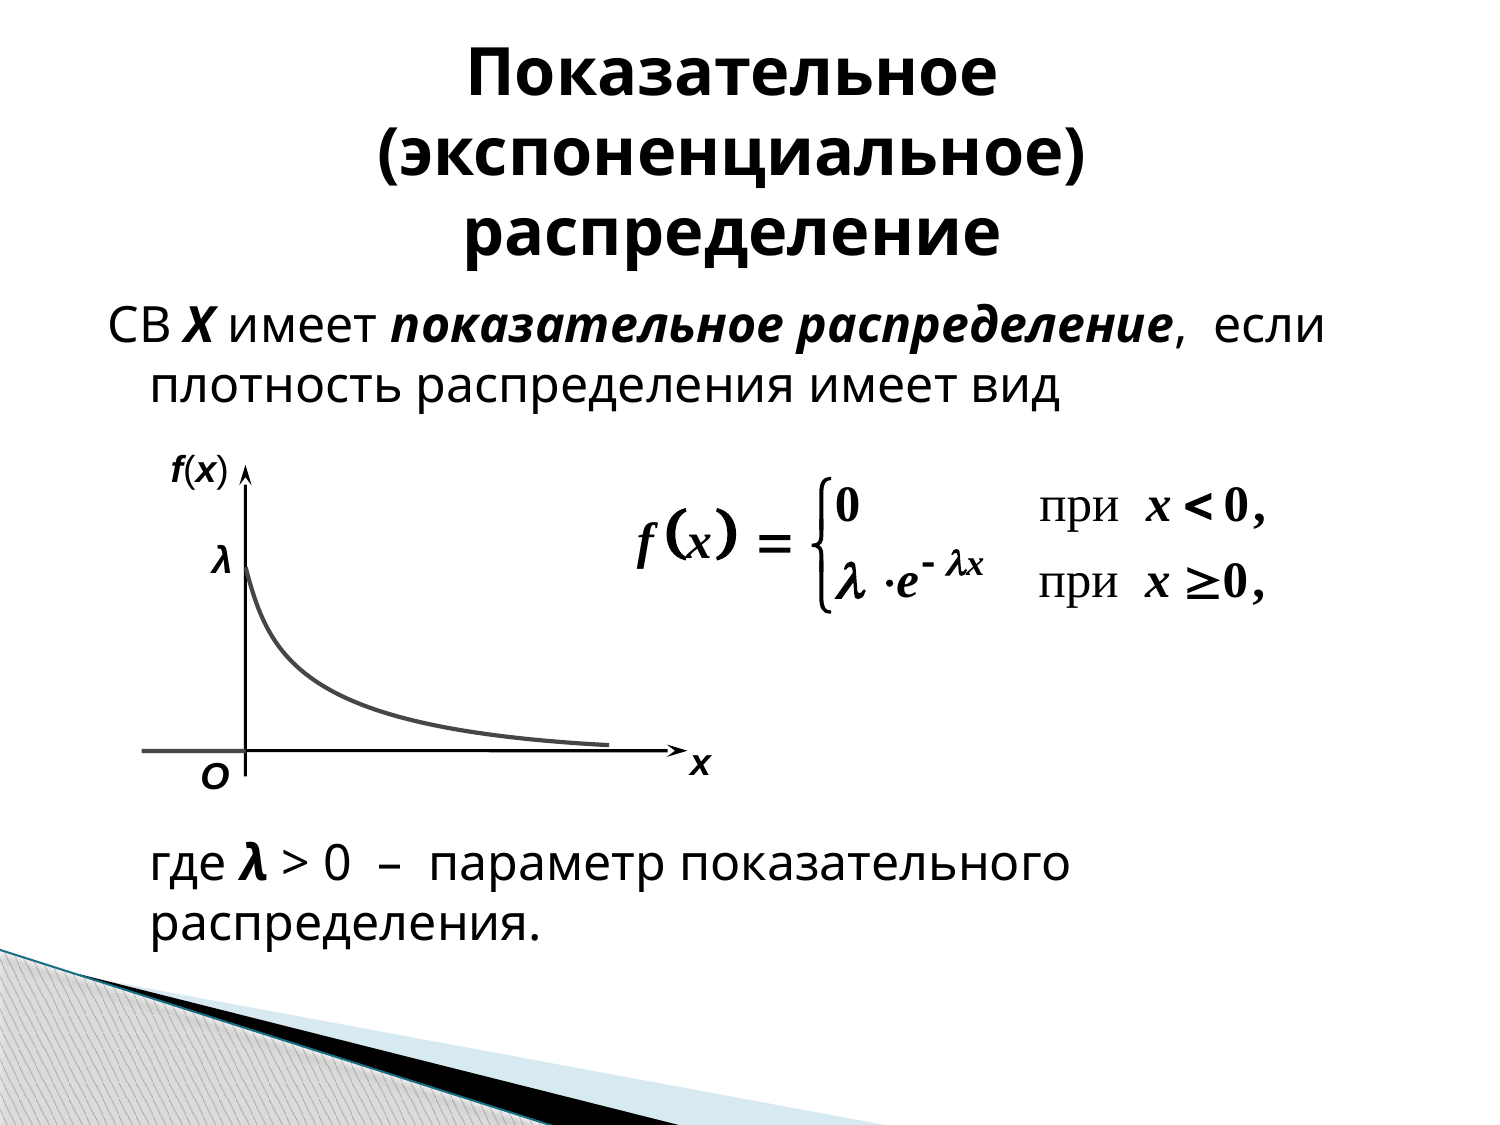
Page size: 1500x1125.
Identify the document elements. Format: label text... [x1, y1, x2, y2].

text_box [732, 467, 1272, 622]
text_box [141, 437, 727, 811]
title Показательное (экспоненциальное) распределение [88, 78, 1376, 220]
list СВ Х имеет показательное распределение, если плотность распределения имеет вид где λ > 0 – параметр показательного распределения. [75, 284, 1425, 1059]
